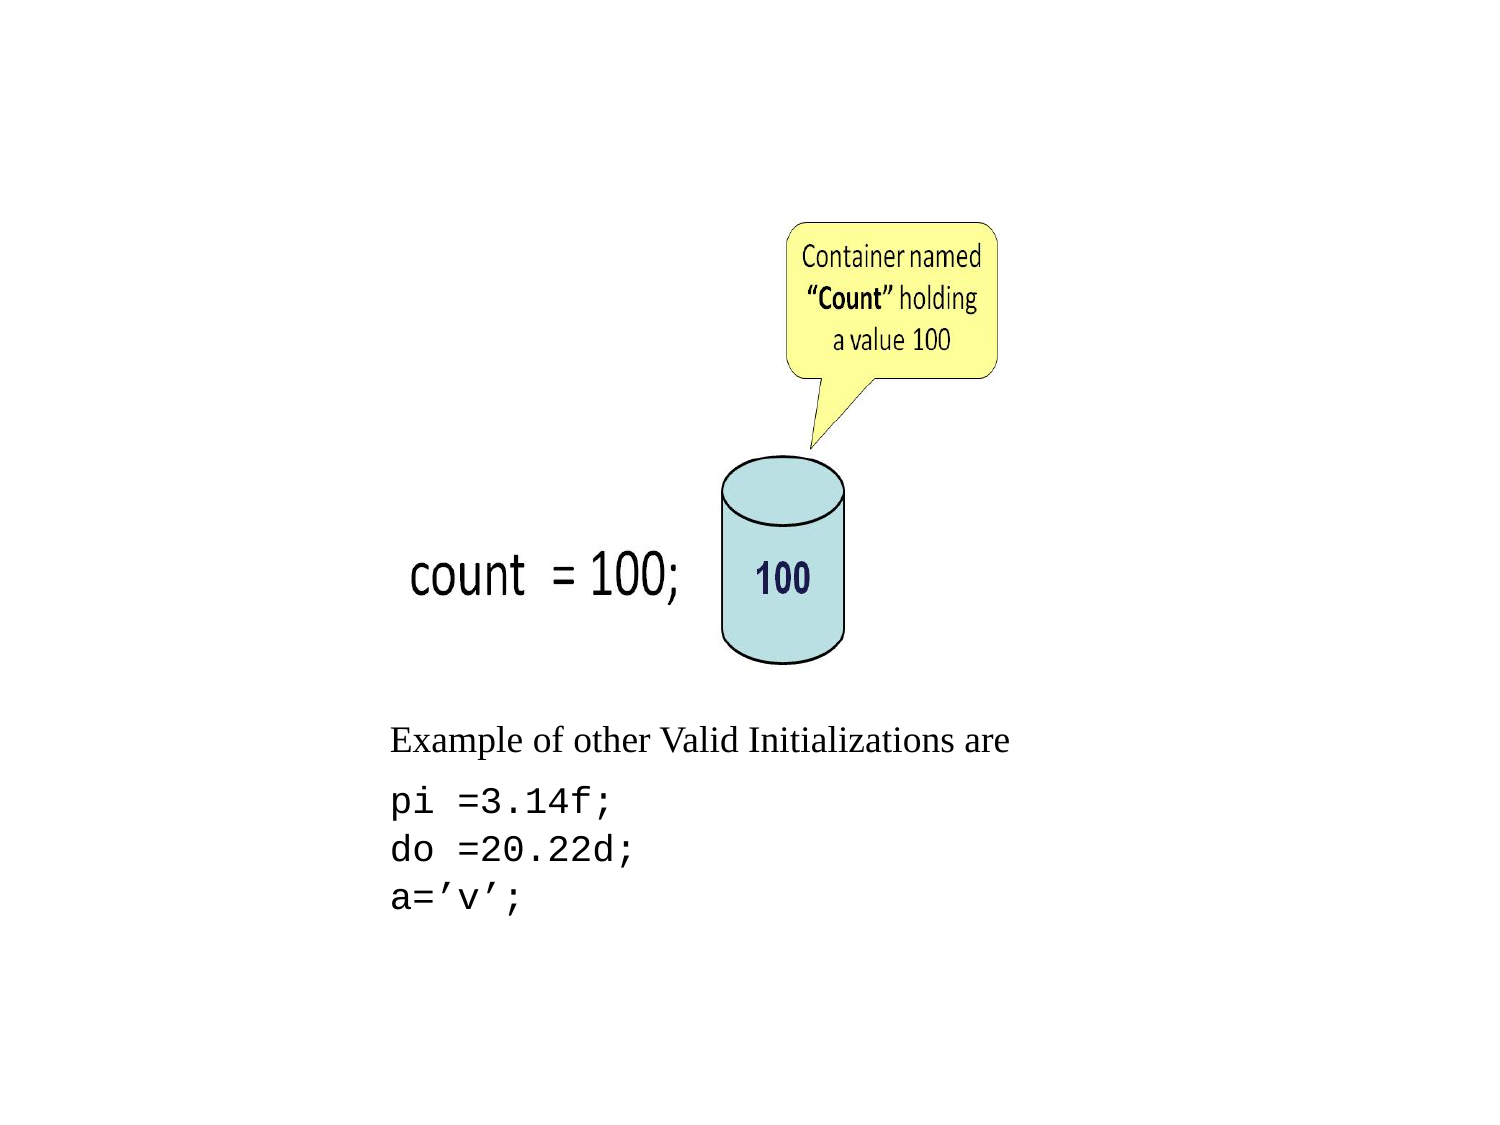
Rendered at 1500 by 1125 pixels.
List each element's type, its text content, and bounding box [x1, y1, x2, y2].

picture [296, 202, 1026, 715]
text_box Example of other Valid Initializations are pi =3.14f; do =20.22d; a=’v’; [374, 704, 1125, 925]
